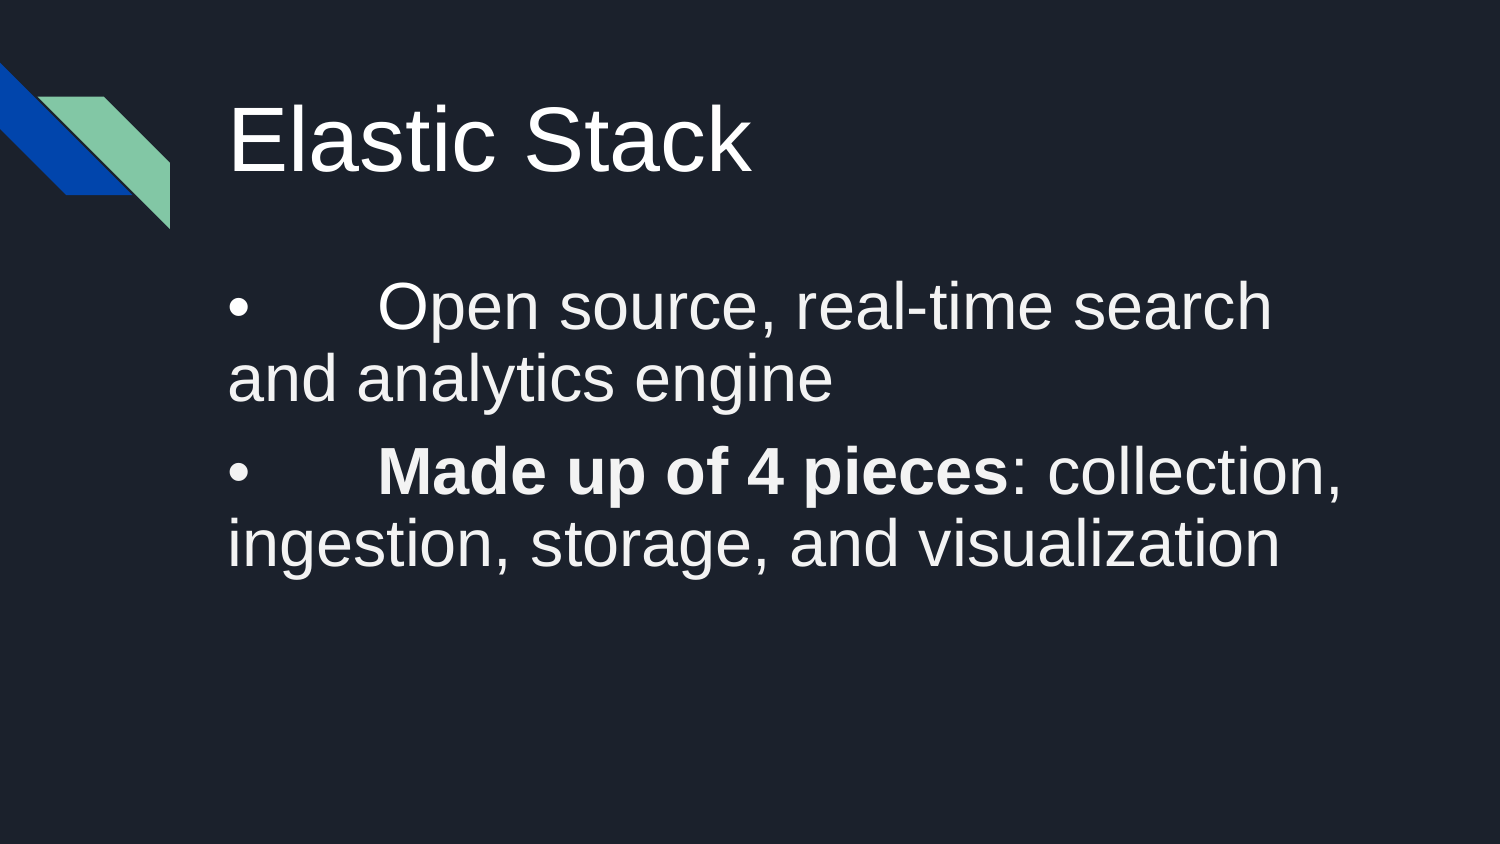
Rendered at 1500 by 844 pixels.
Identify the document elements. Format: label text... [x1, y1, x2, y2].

text_box • Open source, real-time search and analytics engine • Made up of 4 pieces: collection, ingestion, storage, and visualization [212, 257, 1368, 735]
text_box Elastic Stack [212, 64, 1368, 215]
